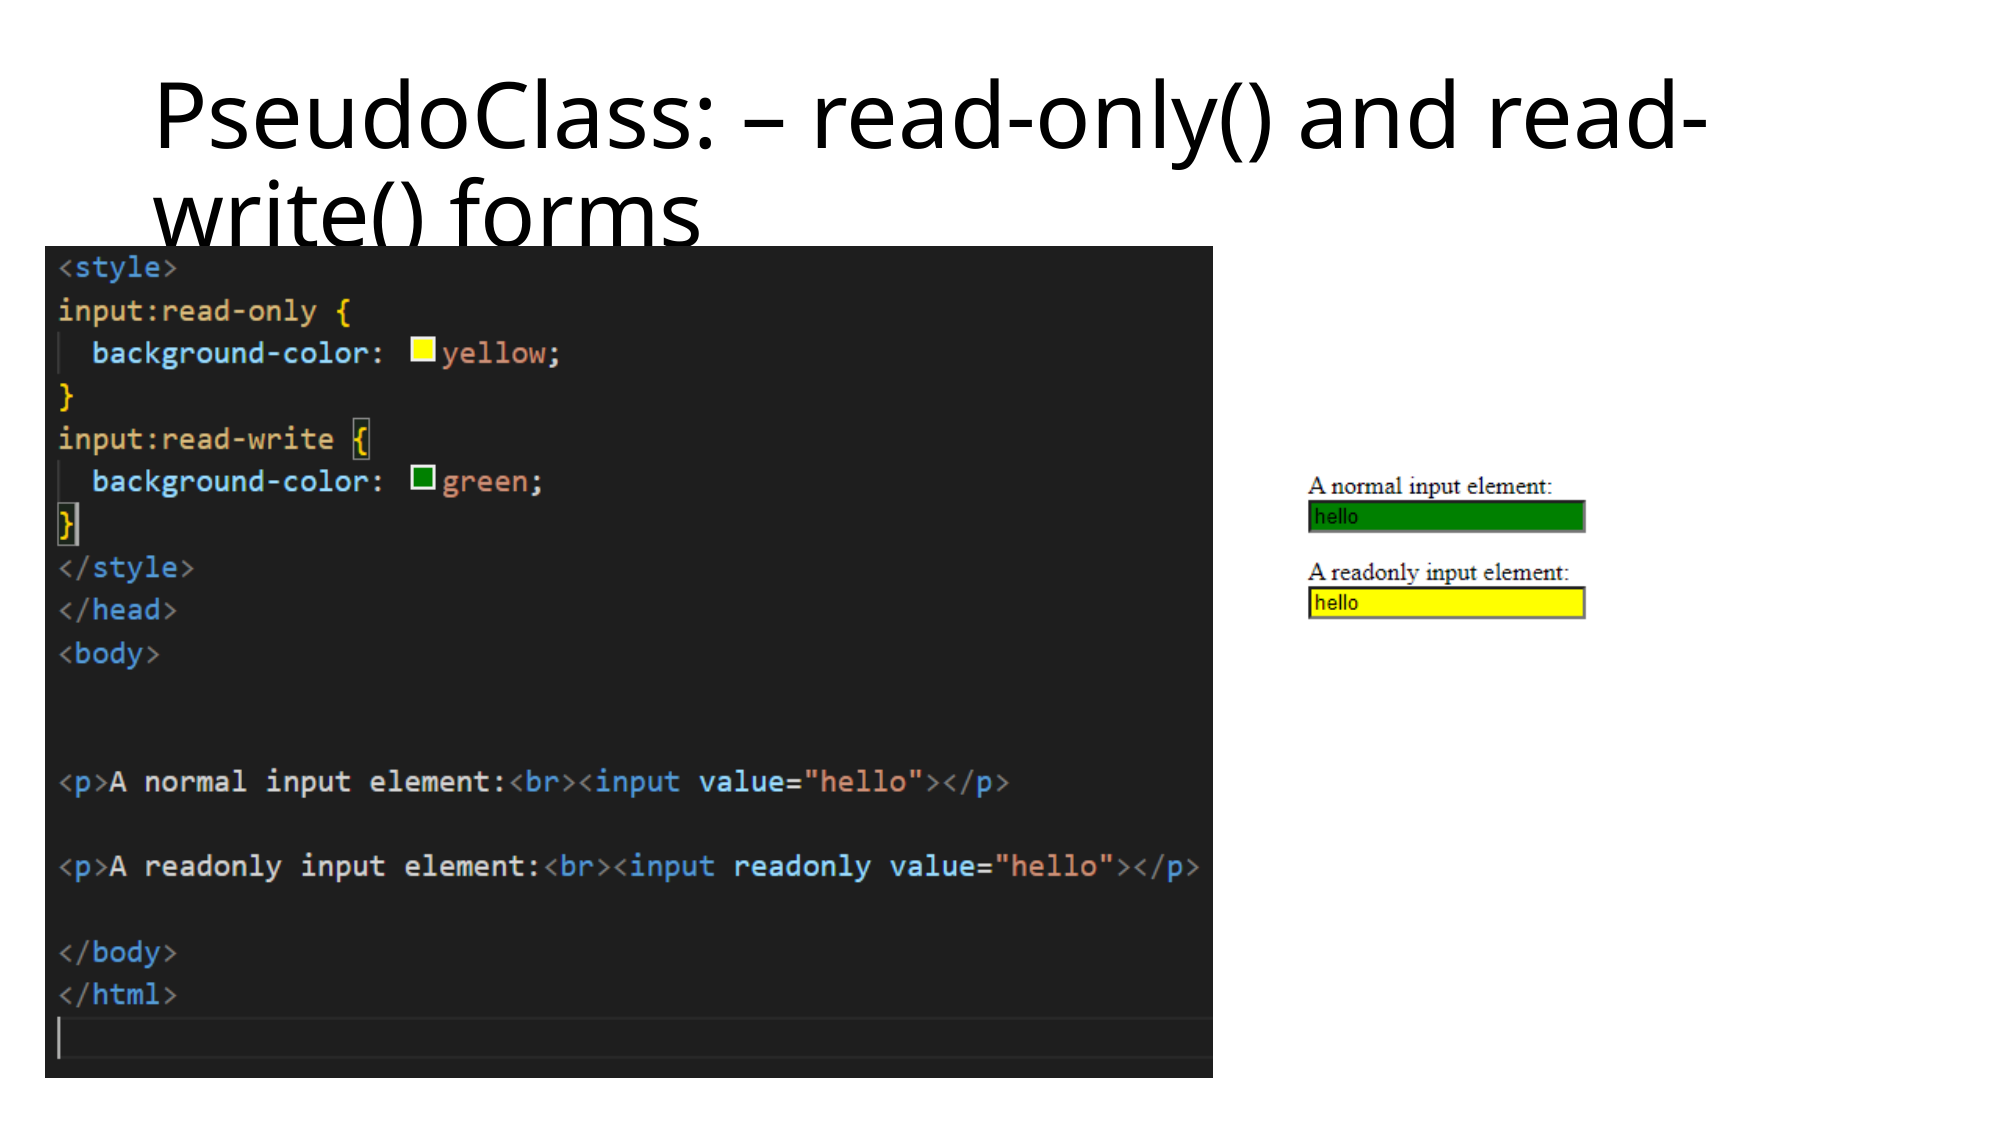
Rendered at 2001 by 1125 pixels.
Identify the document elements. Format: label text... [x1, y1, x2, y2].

picture [1296, 447, 1685, 726]
picture [44, 246, 1213, 1079]
title PseudoClass: – read-only() and read-write() forms [137, 59, 1863, 278]
